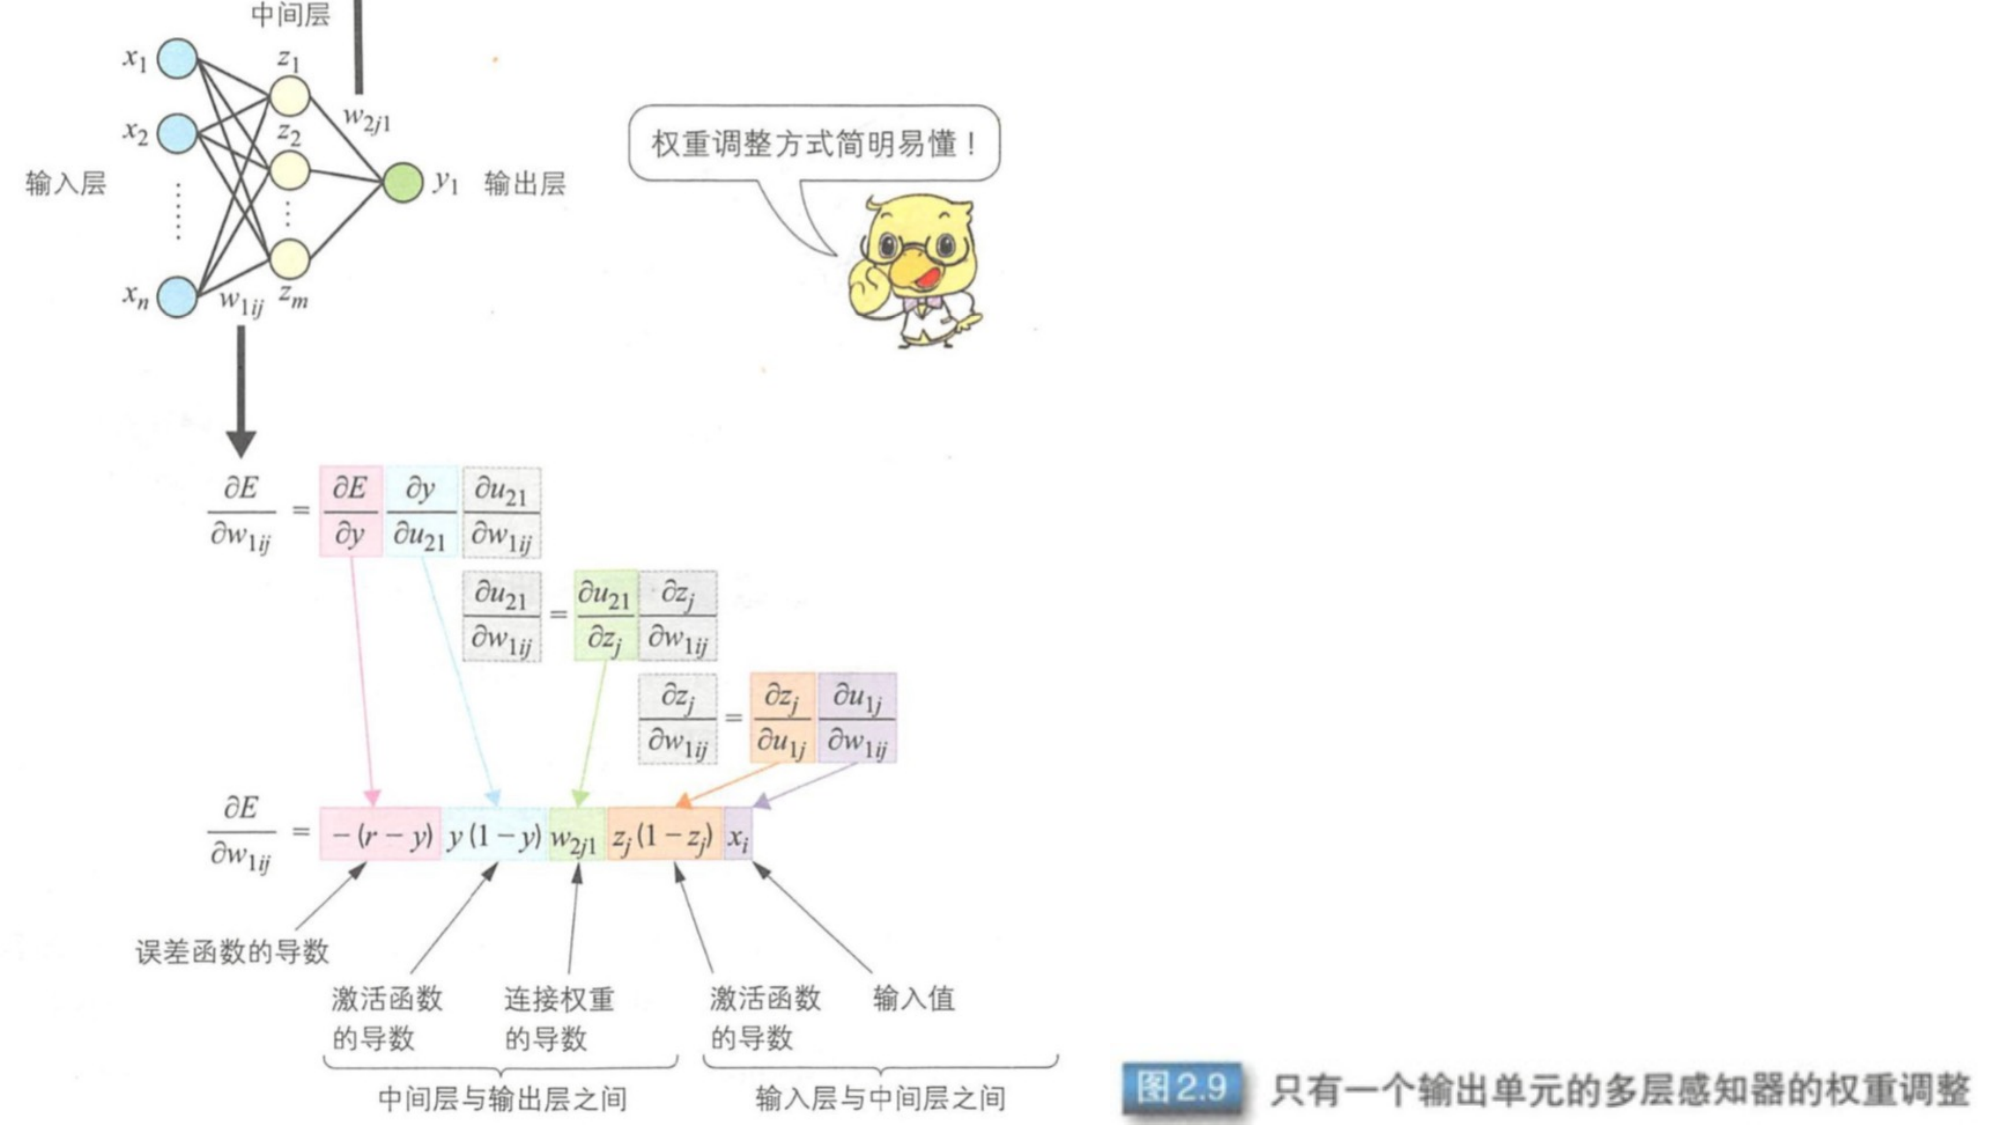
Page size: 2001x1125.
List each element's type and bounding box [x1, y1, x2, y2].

picture [1110, 1043, 2000, 1125]
picture [0, 0, 1080, 1125]
